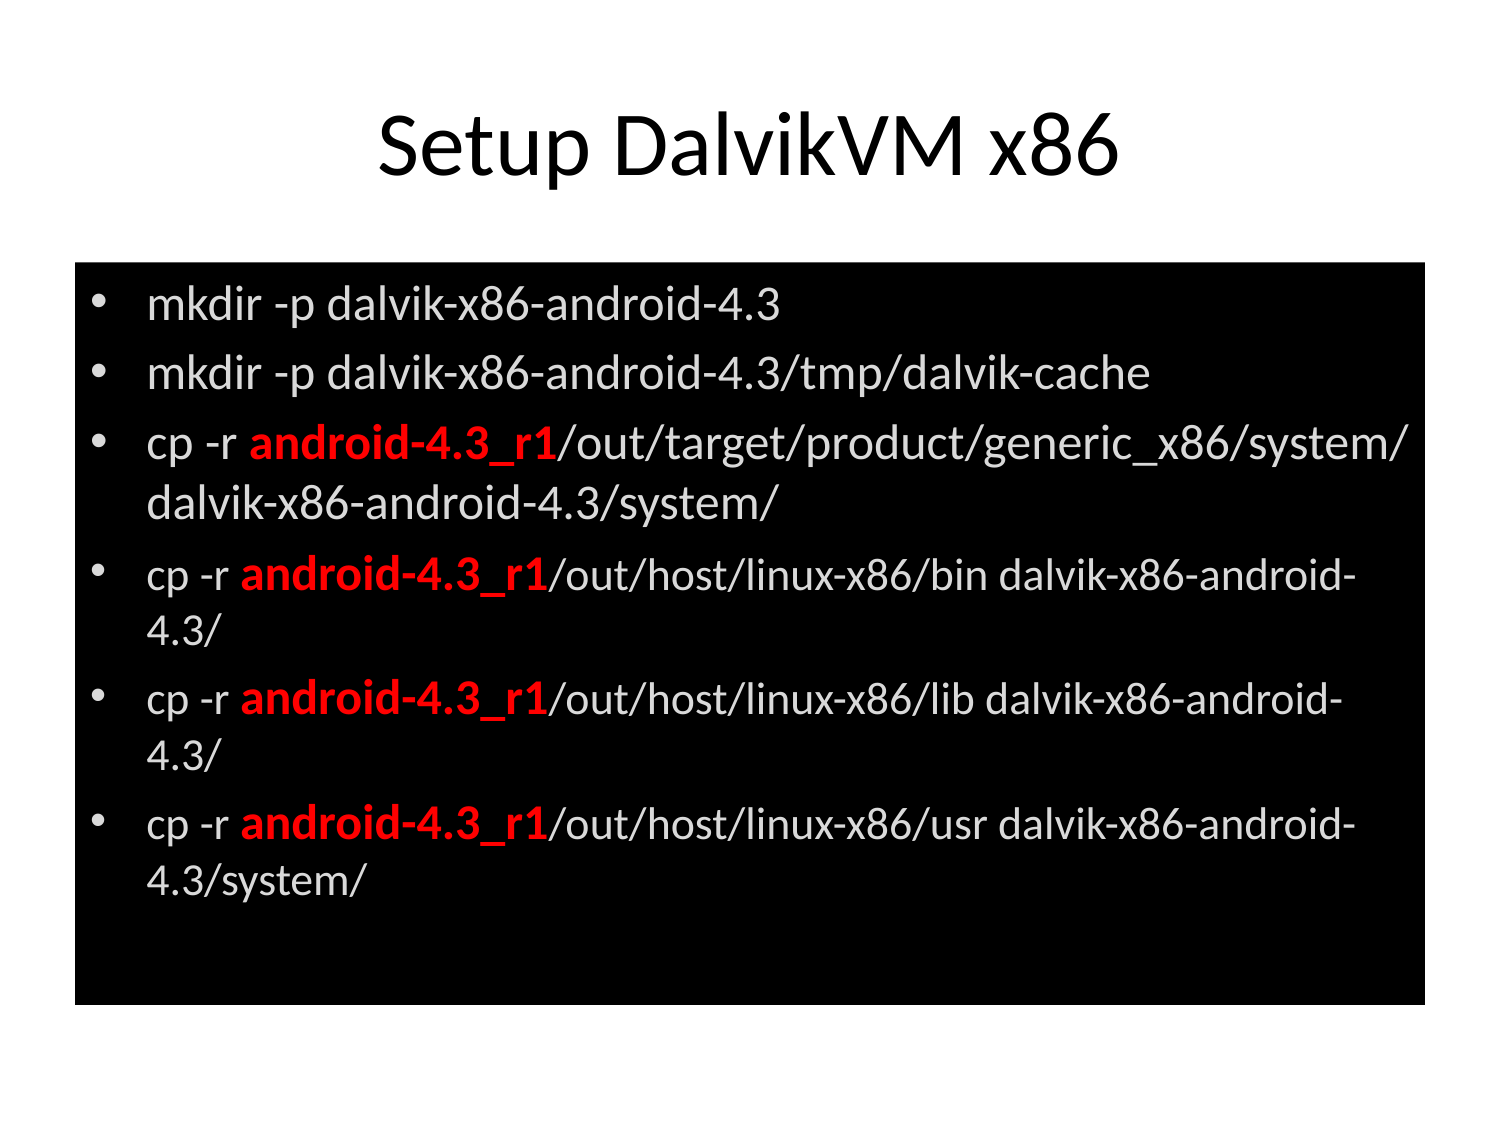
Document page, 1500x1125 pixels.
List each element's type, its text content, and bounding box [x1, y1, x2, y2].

title Setup DalvikVM x86 [75, 45, 1425, 233]
list mkdir -p dalvik-x86-android-4.3 mkdir -p dalvik-x86-android-4.3/tmp/dalvik-cache cp -r android-4.3_r1/out/target/product/generic_x86/system/ dalvik-x86-android-4.3/system/ cp -r android-4.3_r1/out/host/linux-x86/bin dalvik-x86-android-4.3/ cp -r android-4.3_r1/out/host/linux-x86/lib dalvik-x86-android-4.3/ cp -r android-4.3_r1/out/host/linux-x86/usr dalvik-x86-android-4.3/system/ [75, 262, 1425, 1005]
